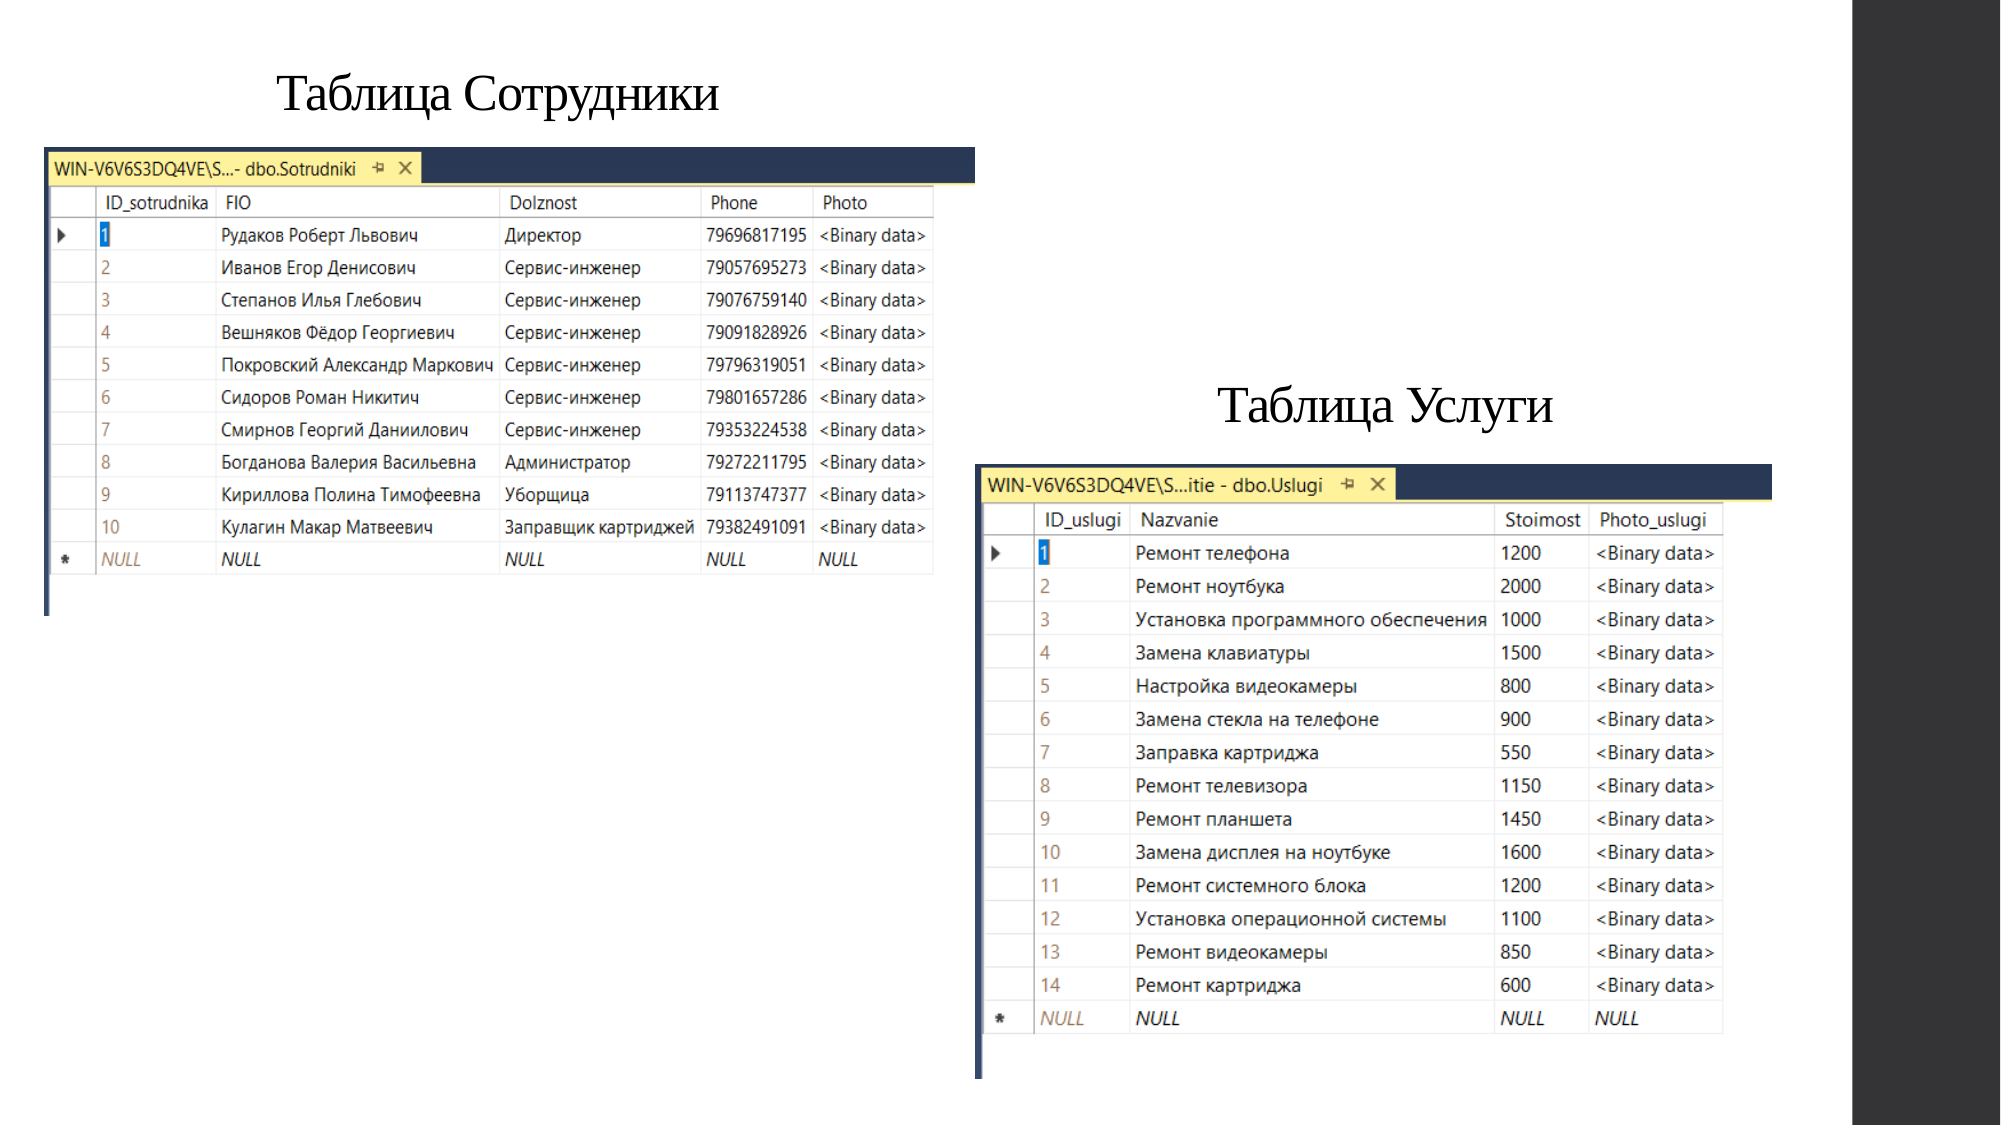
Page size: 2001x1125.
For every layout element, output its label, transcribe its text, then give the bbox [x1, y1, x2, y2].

text_box Таблица Услуги [1147, 360, 1626, 442]
picture [43, 147, 1772, 1079]
title Таблица Сотрудники [259, 48, 738, 129]
